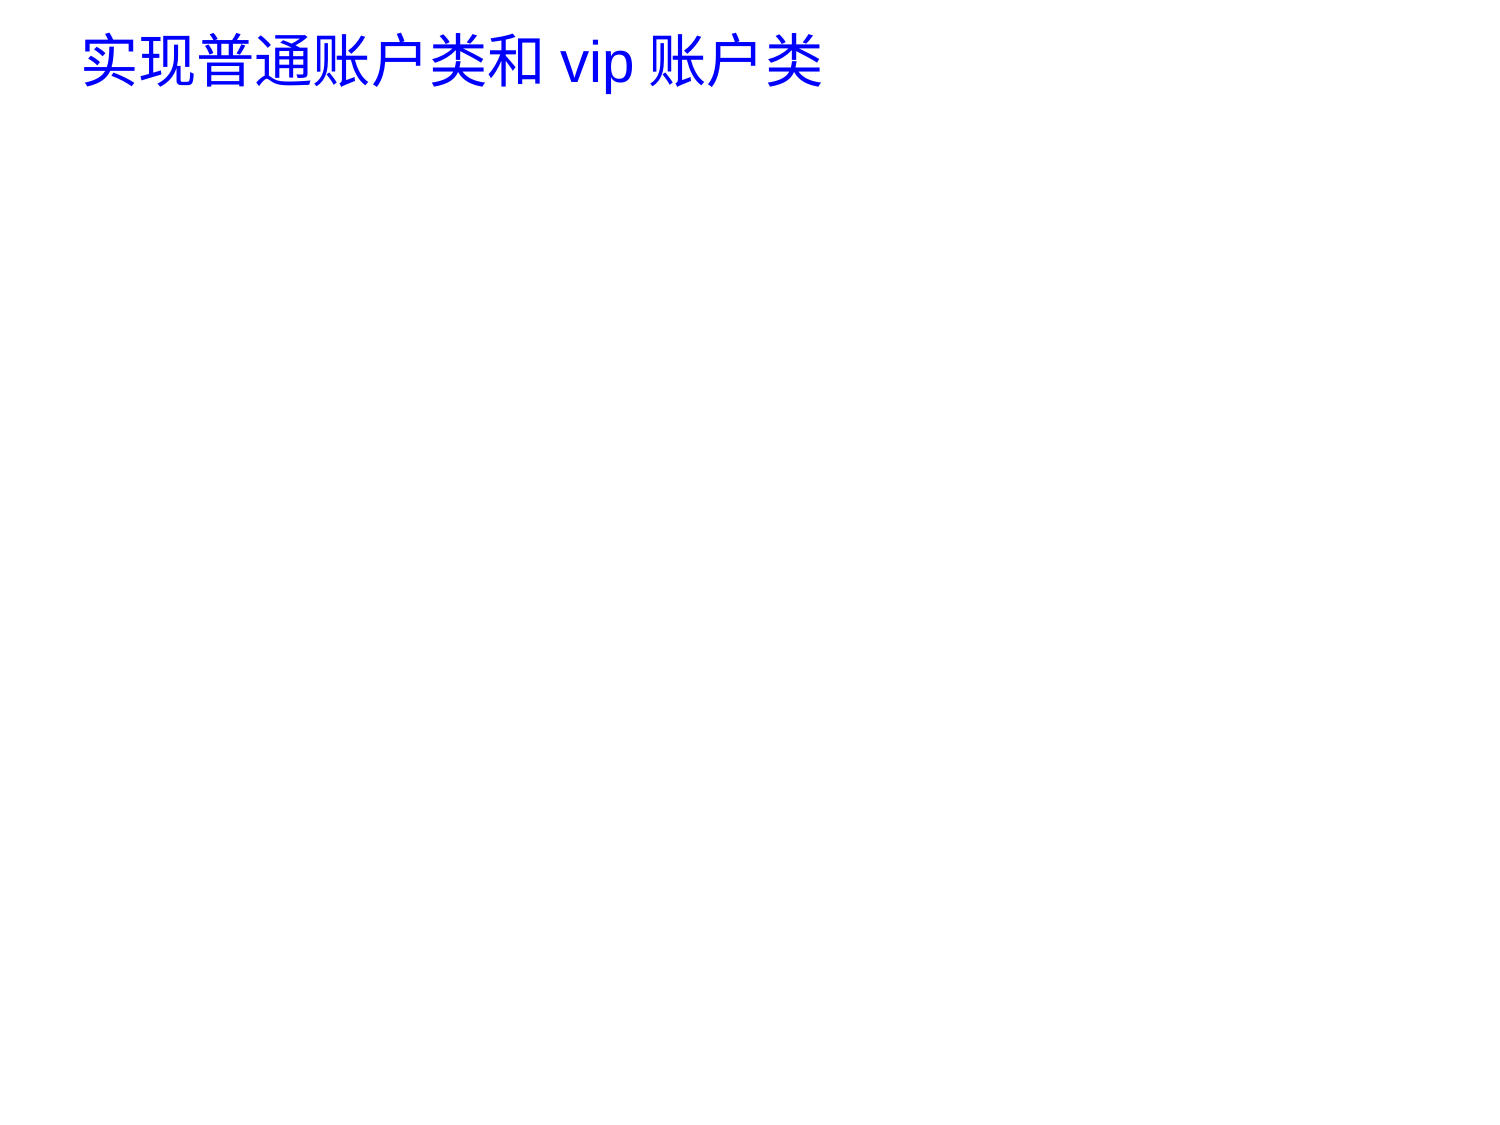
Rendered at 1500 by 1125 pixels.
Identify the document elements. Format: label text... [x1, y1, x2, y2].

title 实现普通账户类和vip账户类 [64, 19, 1415, 100]
